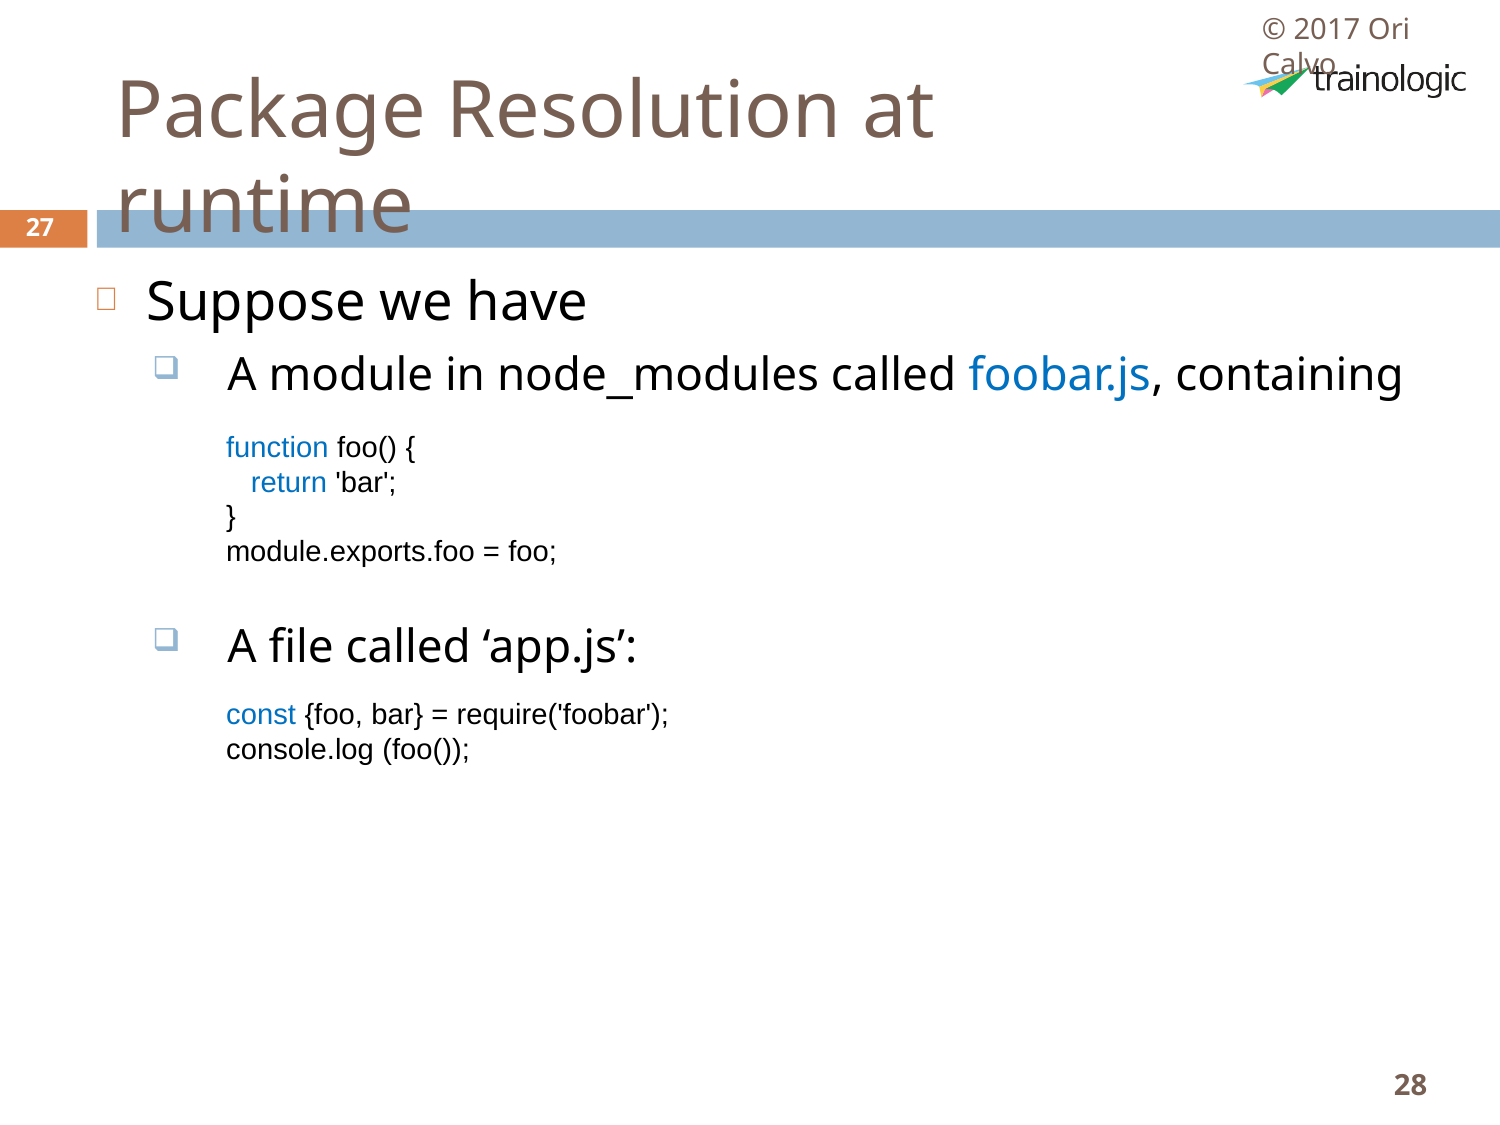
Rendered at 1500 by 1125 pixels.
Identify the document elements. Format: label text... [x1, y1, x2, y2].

text_box 27 [23, 209, 57, 251]
text_box © 2017 Ori Calvo [1259, 8, 1481, 48]
picture [1363, 64, 1442, 98]
text_box Suppose we have A module in node_modules called foobar.js, containing A file called ‘app.js’: [92, 250, 1442, 1108]
picture [1313, 66, 1353, 91]
text_box function foo() { return 'bar'; } module.exports.foo = foo; [226, 422, 599, 576]
picture [1445, 64, 1466, 91]
text_box const {foo, bar} = require('foobar'); console.log (foo()); [226, 690, 734, 778]
title Package Resolution at runtime [113, 56, 1224, 171]
